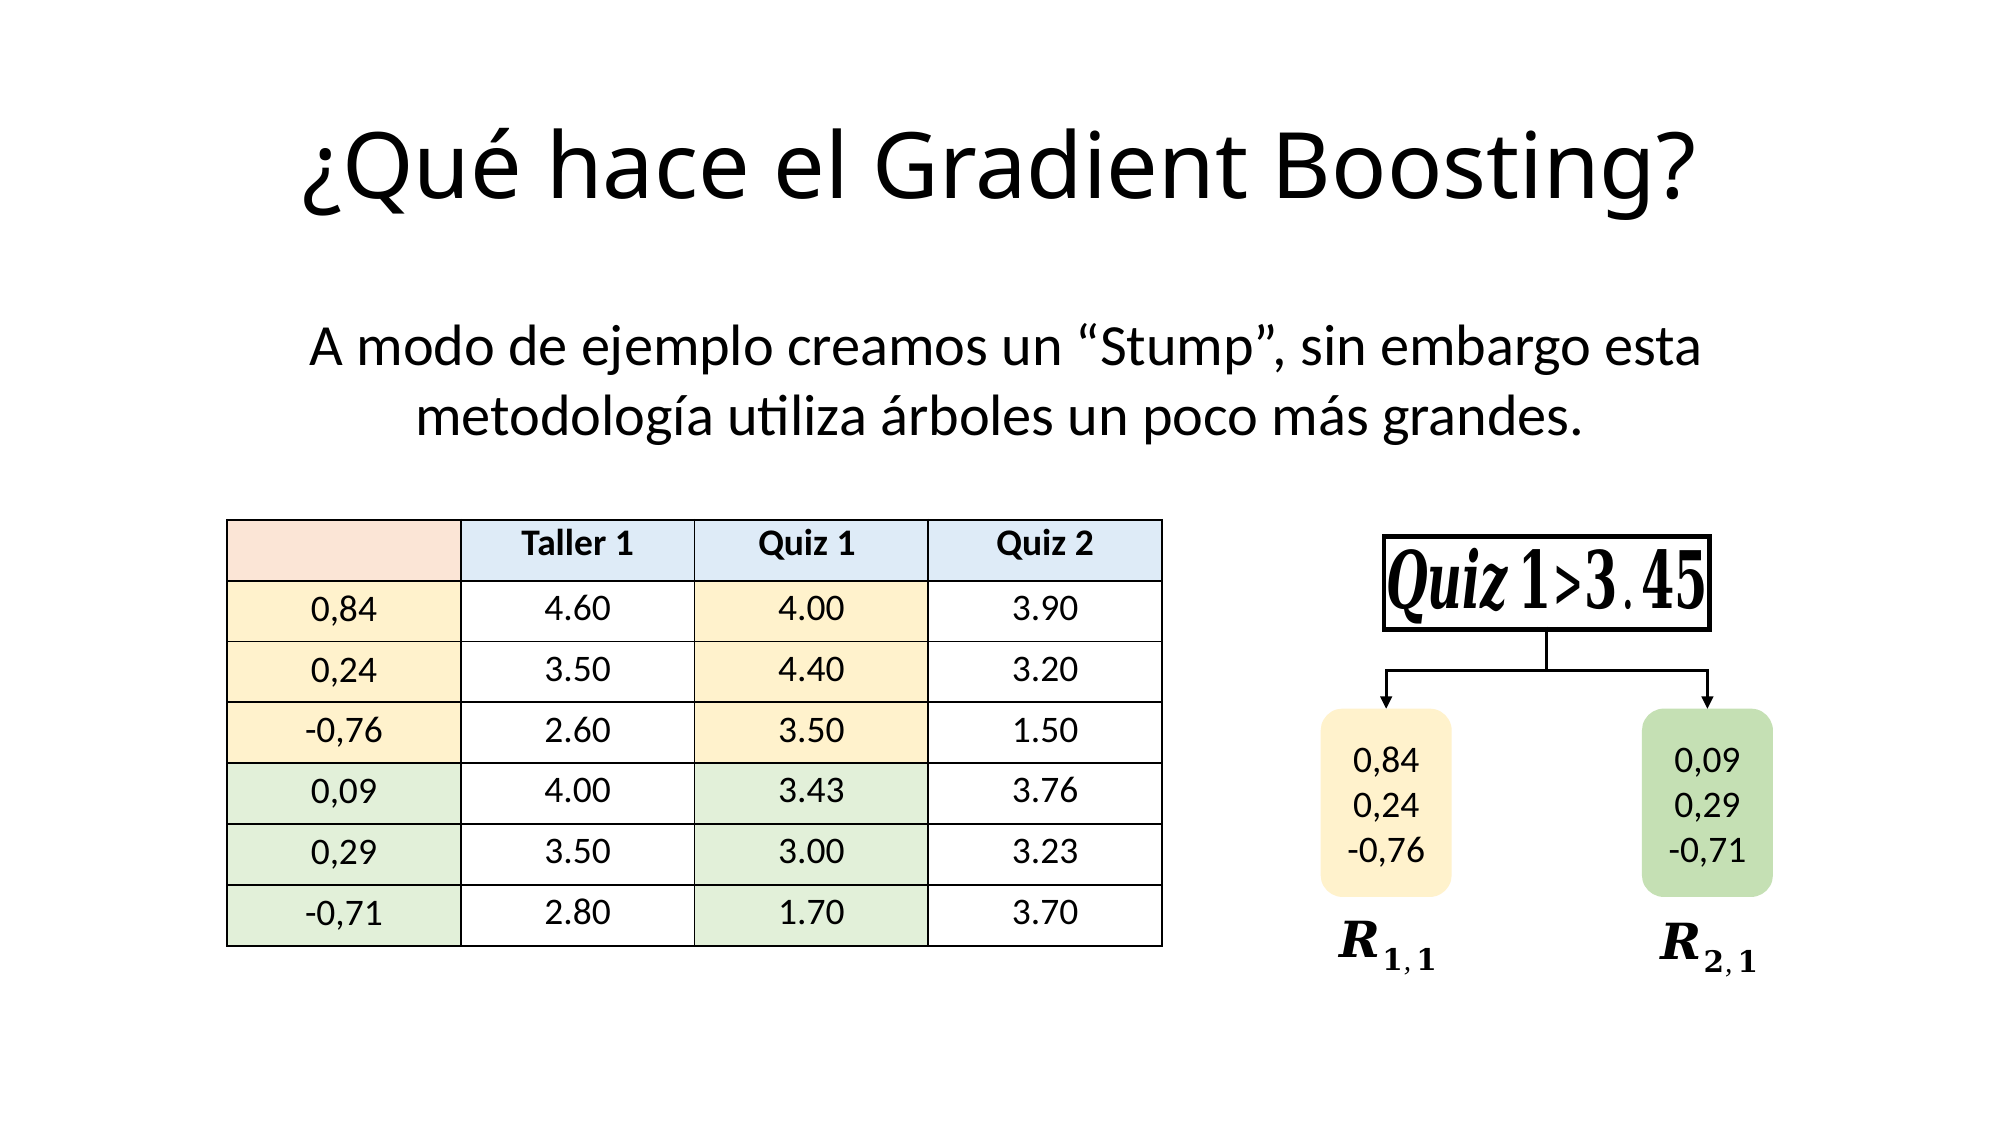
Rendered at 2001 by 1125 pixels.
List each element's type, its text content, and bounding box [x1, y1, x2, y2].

text_box 0,09 0,29 -0,71 [1640, 707, 1774, 898]
title ¿Qué hace el Gradient Boosting? [137, 59, 1863, 278]
text_box 0,84 0,24 -0,76 [1319, 707, 1453, 898]
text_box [1586, 587, 1668, 749]
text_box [1425, 587, 1508, 749]
list A modo de ejemplo creamos un “Stump”, sin embargo esta metodología utiliza árboles un poco más grandes. [137, 299, 1863, 463]
